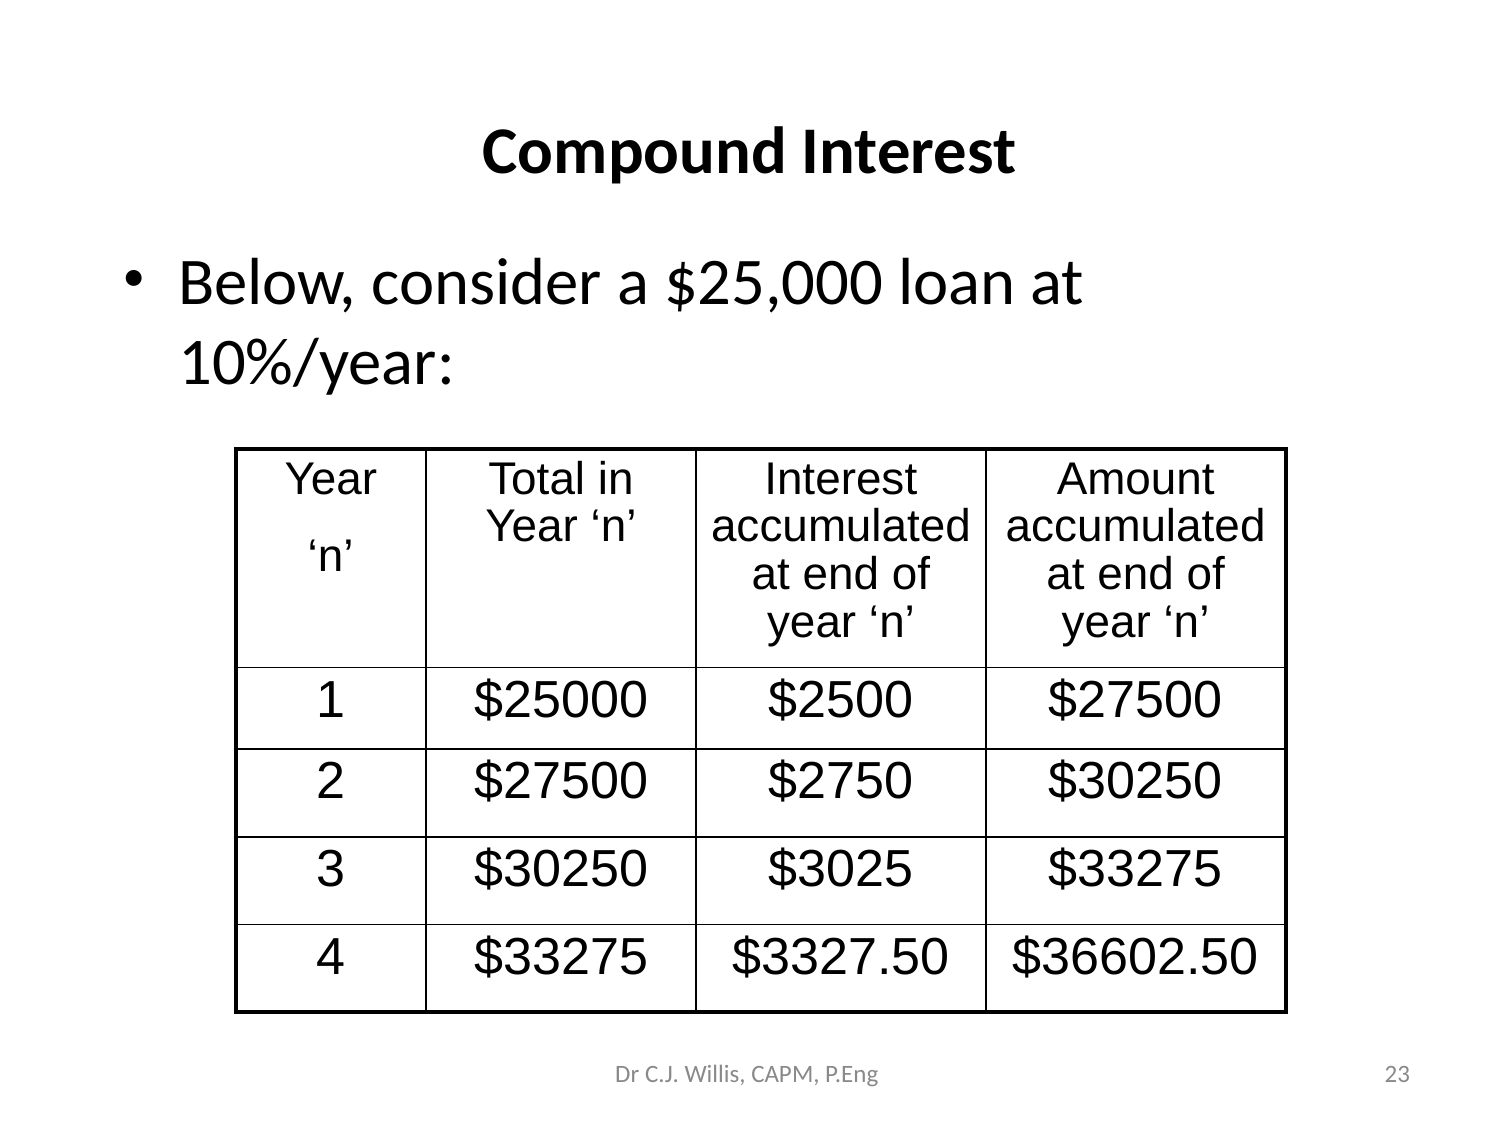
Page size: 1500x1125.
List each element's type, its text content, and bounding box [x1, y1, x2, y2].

table_cell $3327.50 [697, 925, 985, 1010]
table_header Interest accumulated at end of year ‘n’ [697, 451, 985, 667]
table_cell 3 [238, 838, 425, 924]
table_cell $30250 [987, 750, 1284, 836]
table_cell $2750 [697, 750, 985, 836]
table_header Year ‘n’ [238, 451, 425, 667]
table_cell $25000 [427, 668, 695, 748]
table_header Total in Year ‘n’ [427, 451, 695, 667]
table_cell $33275 [427, 925, 695, 1010]
title Compound Interest [107, 101, 1393, 192]
table_cell $3025 [697, 838, 985, 924]
list Below, consider a $25,000 loan at 10%/year: [107, 230, 1366, 1013]
table_cell $27500 [427, 750, 695, 836]
table_cell $30250 [427, 838, 695, 924]
table_cell $33275 [987, 838, 1284, 924]
table_cell 1 [238, 668, 425, 748]
table_cell $36602.50 [987, 925, 1284, 1010]
table_cell $2500 [697, 668, 985, 748]
table_cell 2 [238, 750, 425, 836]
text_box ‹#› [1074, 1042, 1425, 1103]
table_cell 4 [238, 925, 425, 1010]
table_cell $27500 [987, 668, 1284, 748]
text_box Dr C.J. Willis, CAPM, P.Eng [512, 1042, 988, 1103]
table_header Amount accumulated at end of year ‘n’ [987, 451, 1284, 667]
